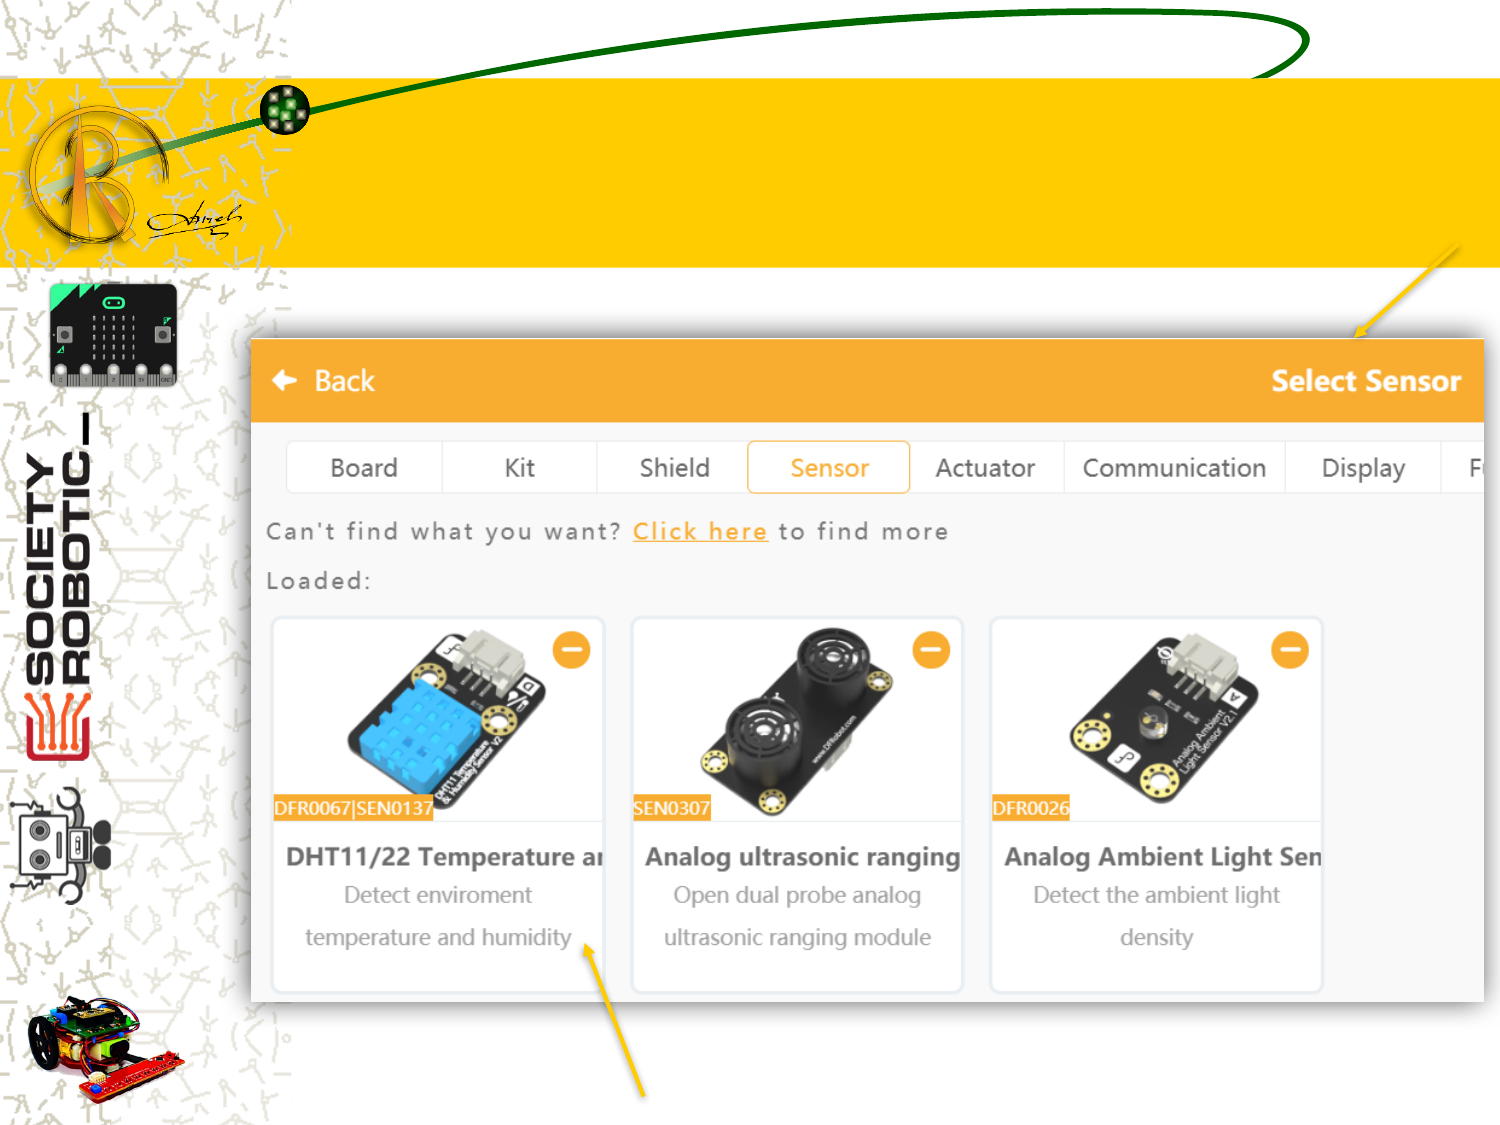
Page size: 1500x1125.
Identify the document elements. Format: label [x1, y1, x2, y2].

picture [250, 337, 1484, 1003]
text_box [1353, 243, 1459, 339]
picture [0, 0, 292, 1125]
text_box [584, 942, 644, 1097]
